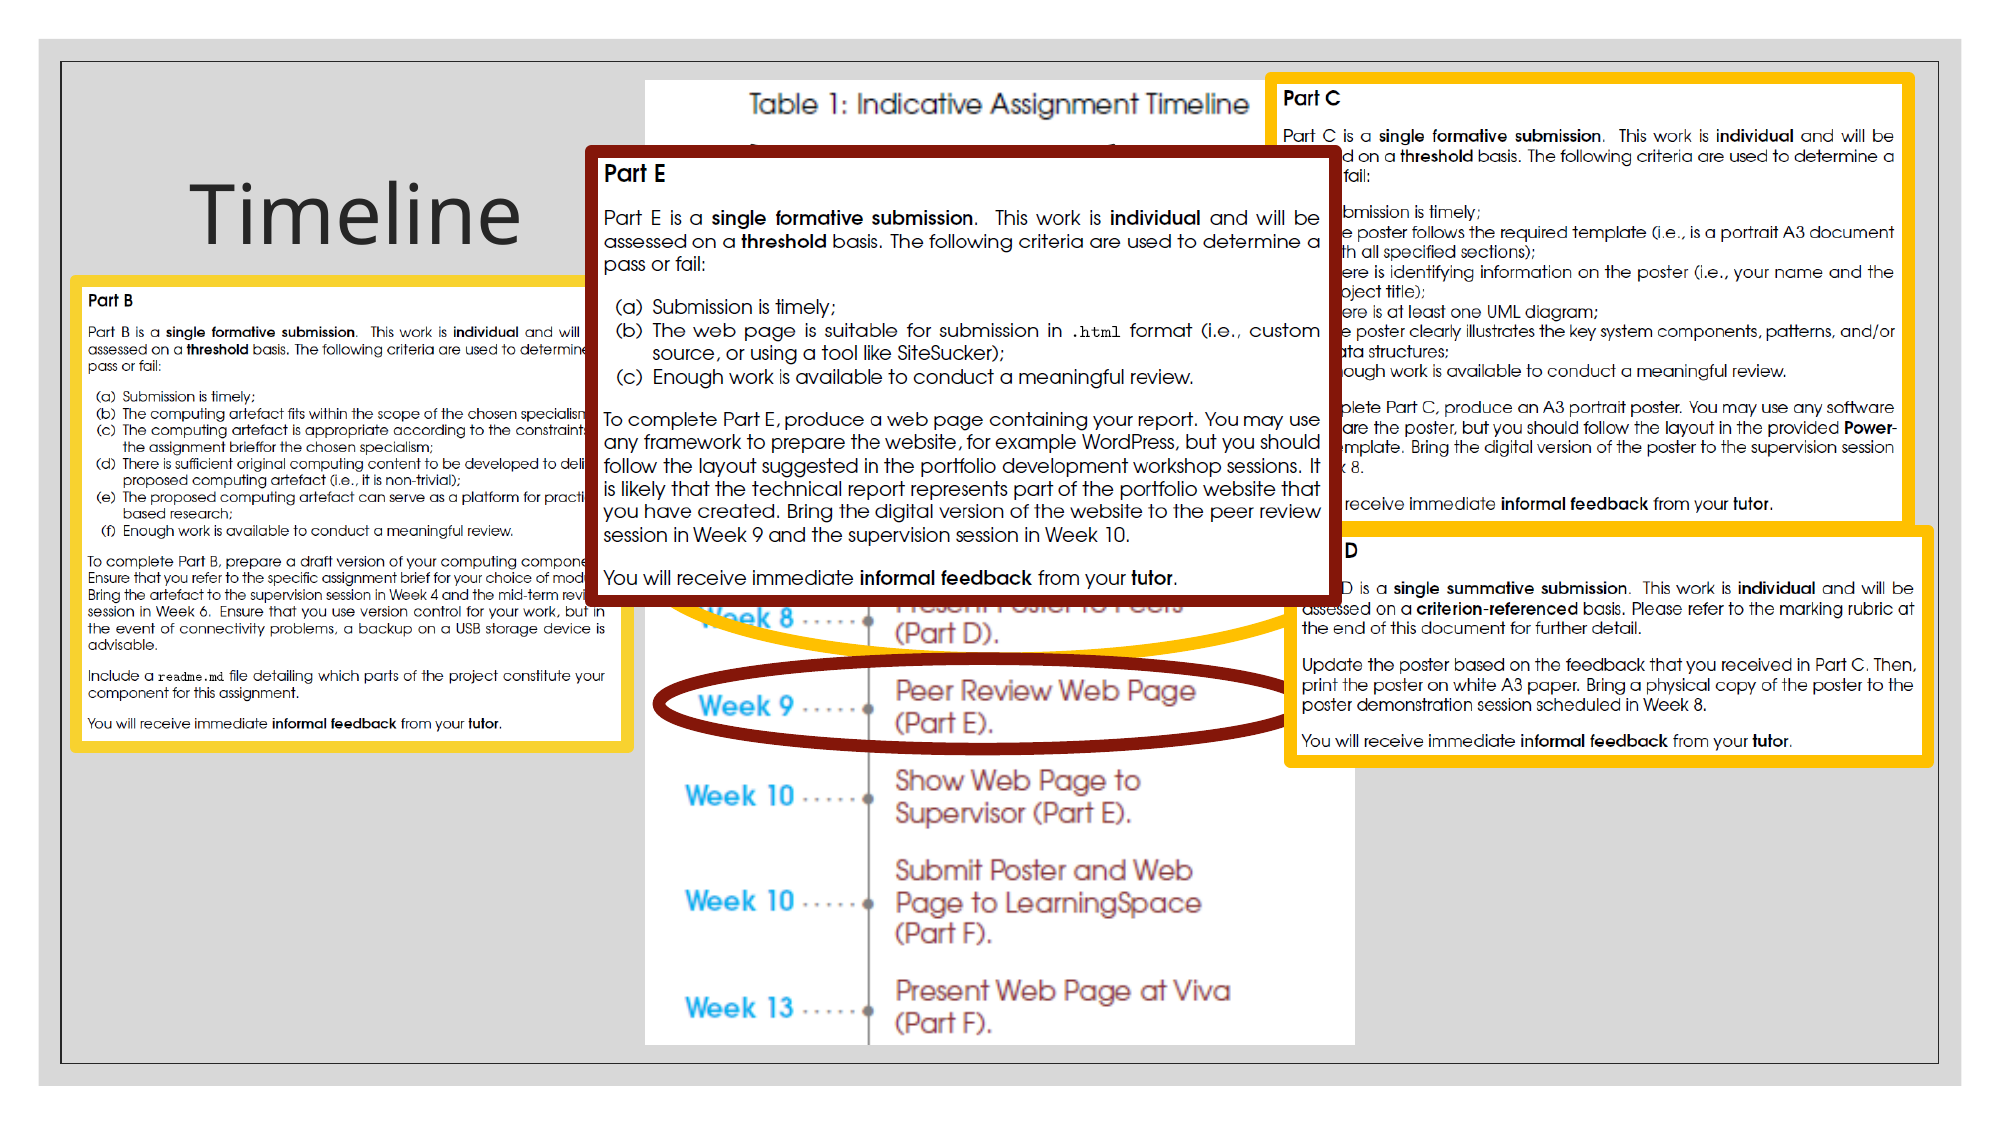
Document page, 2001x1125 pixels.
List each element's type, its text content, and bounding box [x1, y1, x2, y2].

title Timeline [174, 105, 639, 275]
picture [81, 80, 1922, 1045]
